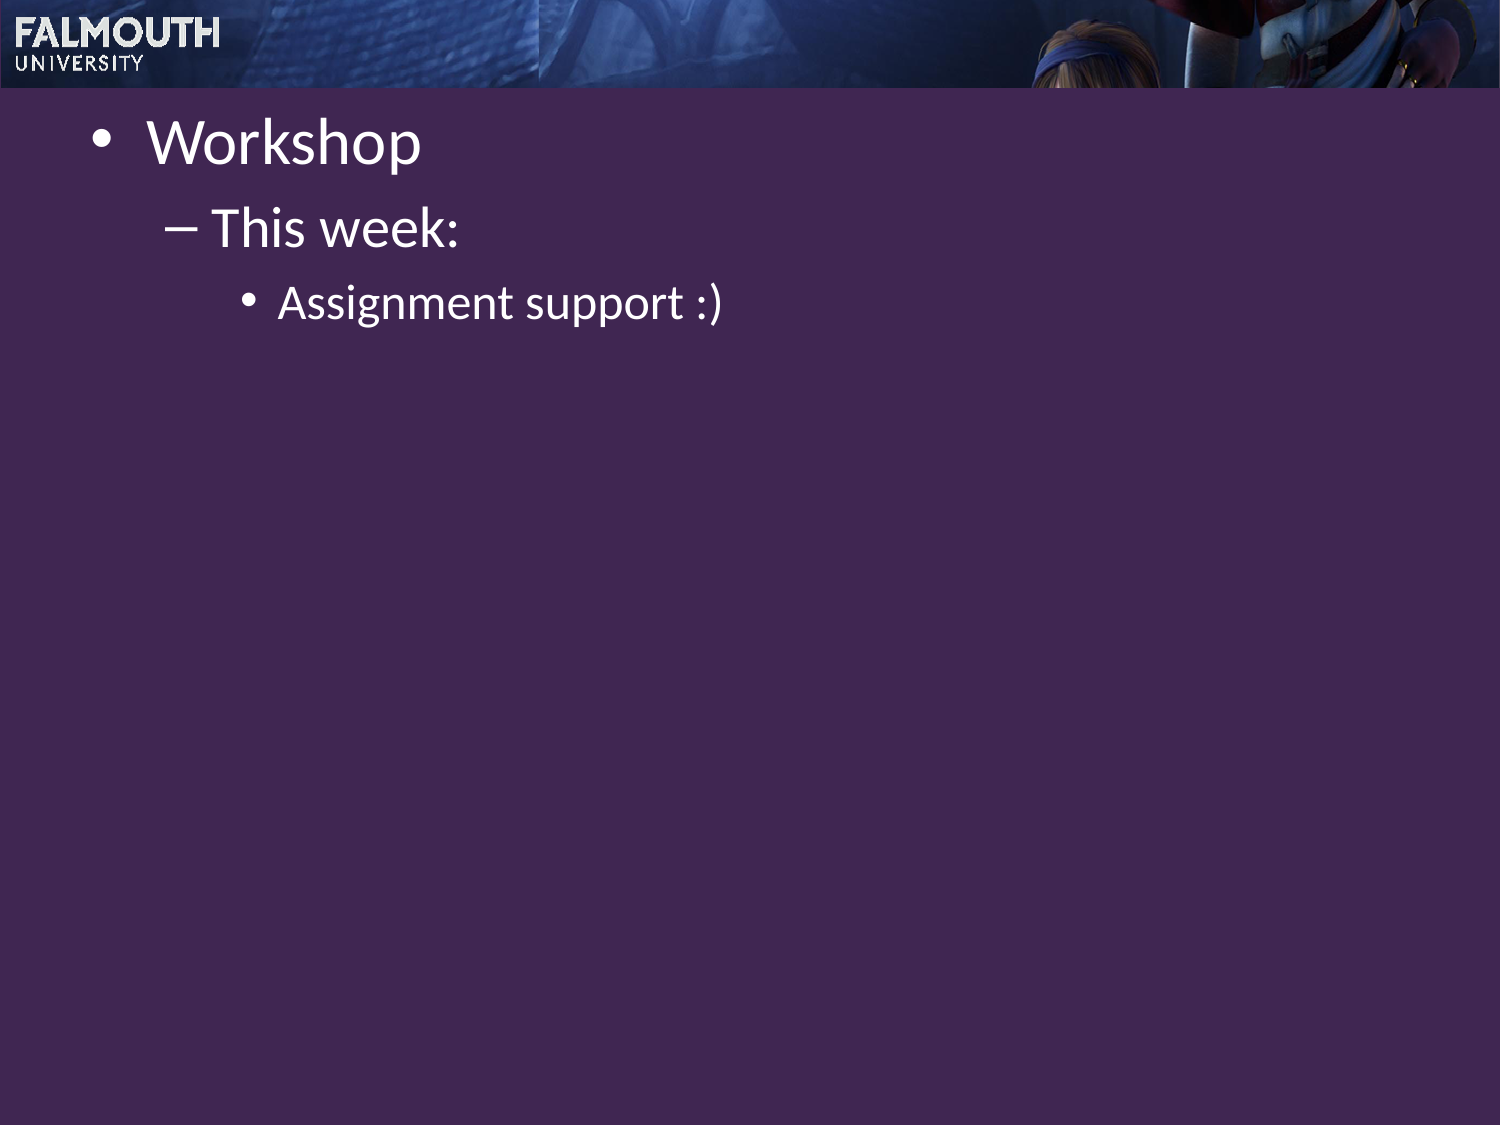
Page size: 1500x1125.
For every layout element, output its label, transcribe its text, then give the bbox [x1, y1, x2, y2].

picture [0, 0, 1500, 90]
list Workshop This week: Assignment support :) [75, 90, 1425, 1094]
